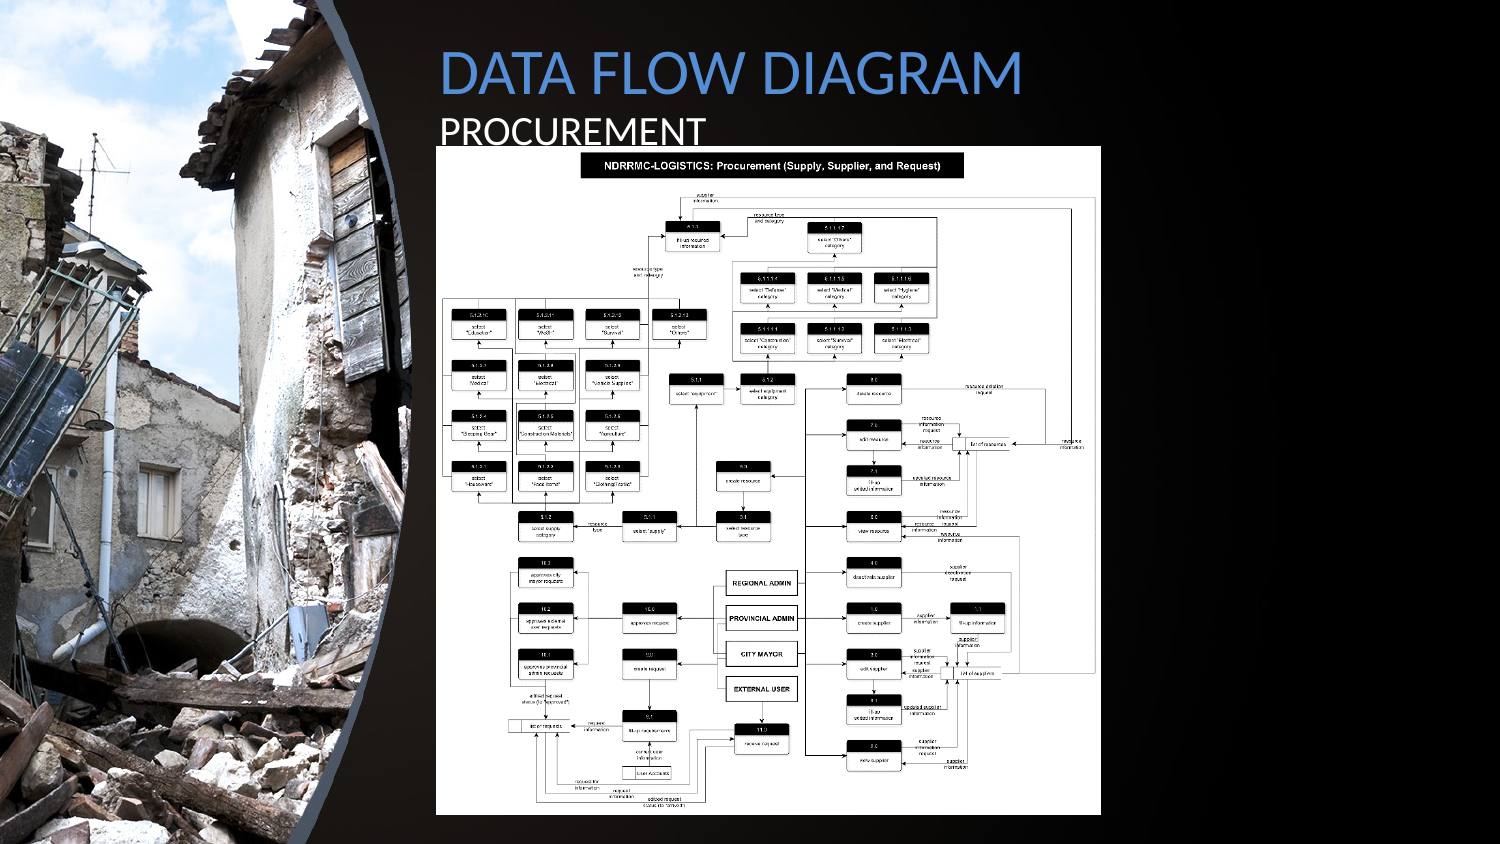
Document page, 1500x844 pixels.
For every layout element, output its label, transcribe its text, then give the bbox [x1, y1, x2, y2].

title DATA FLOW DIAGRAM [424, 21, 1427, 96]
picture [0, 0, 1500, 844]
list PROCUREMENT [424, 96, 1427, 798]
